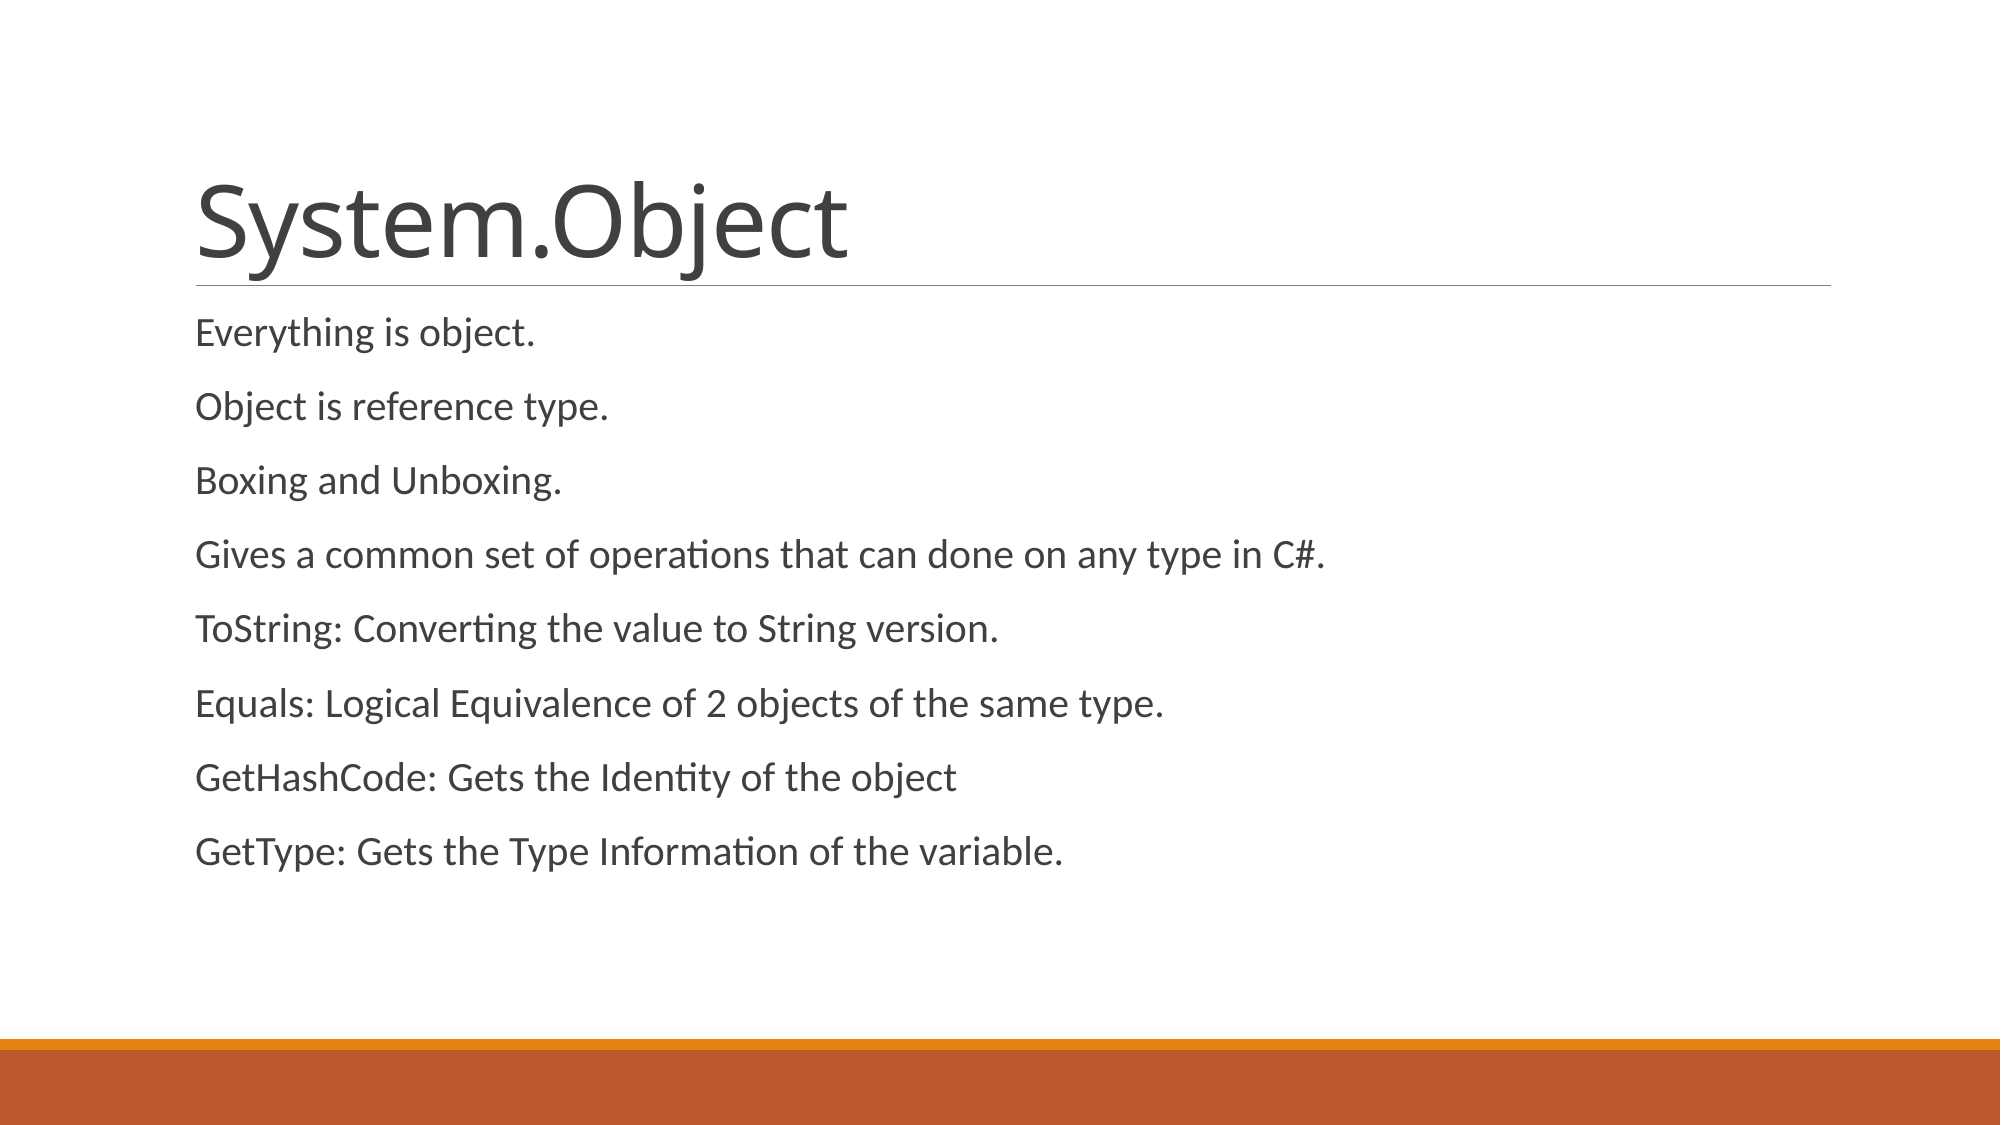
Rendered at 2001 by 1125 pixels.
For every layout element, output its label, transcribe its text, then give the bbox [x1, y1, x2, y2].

title System.Object [180, 47, 1830, 285]
list Everything is object. Object is reference type. Boxing and Unboxing. Gives a common set of operations that can done on any type in C#. ToString: Converting the value to String version. Equals: Logical Equivalence of 2 objects of the same type. GetHashCode: Gets the Identity of the object GetType: Gets the Type Information of the variable. [180, 302, 1830, 963]
